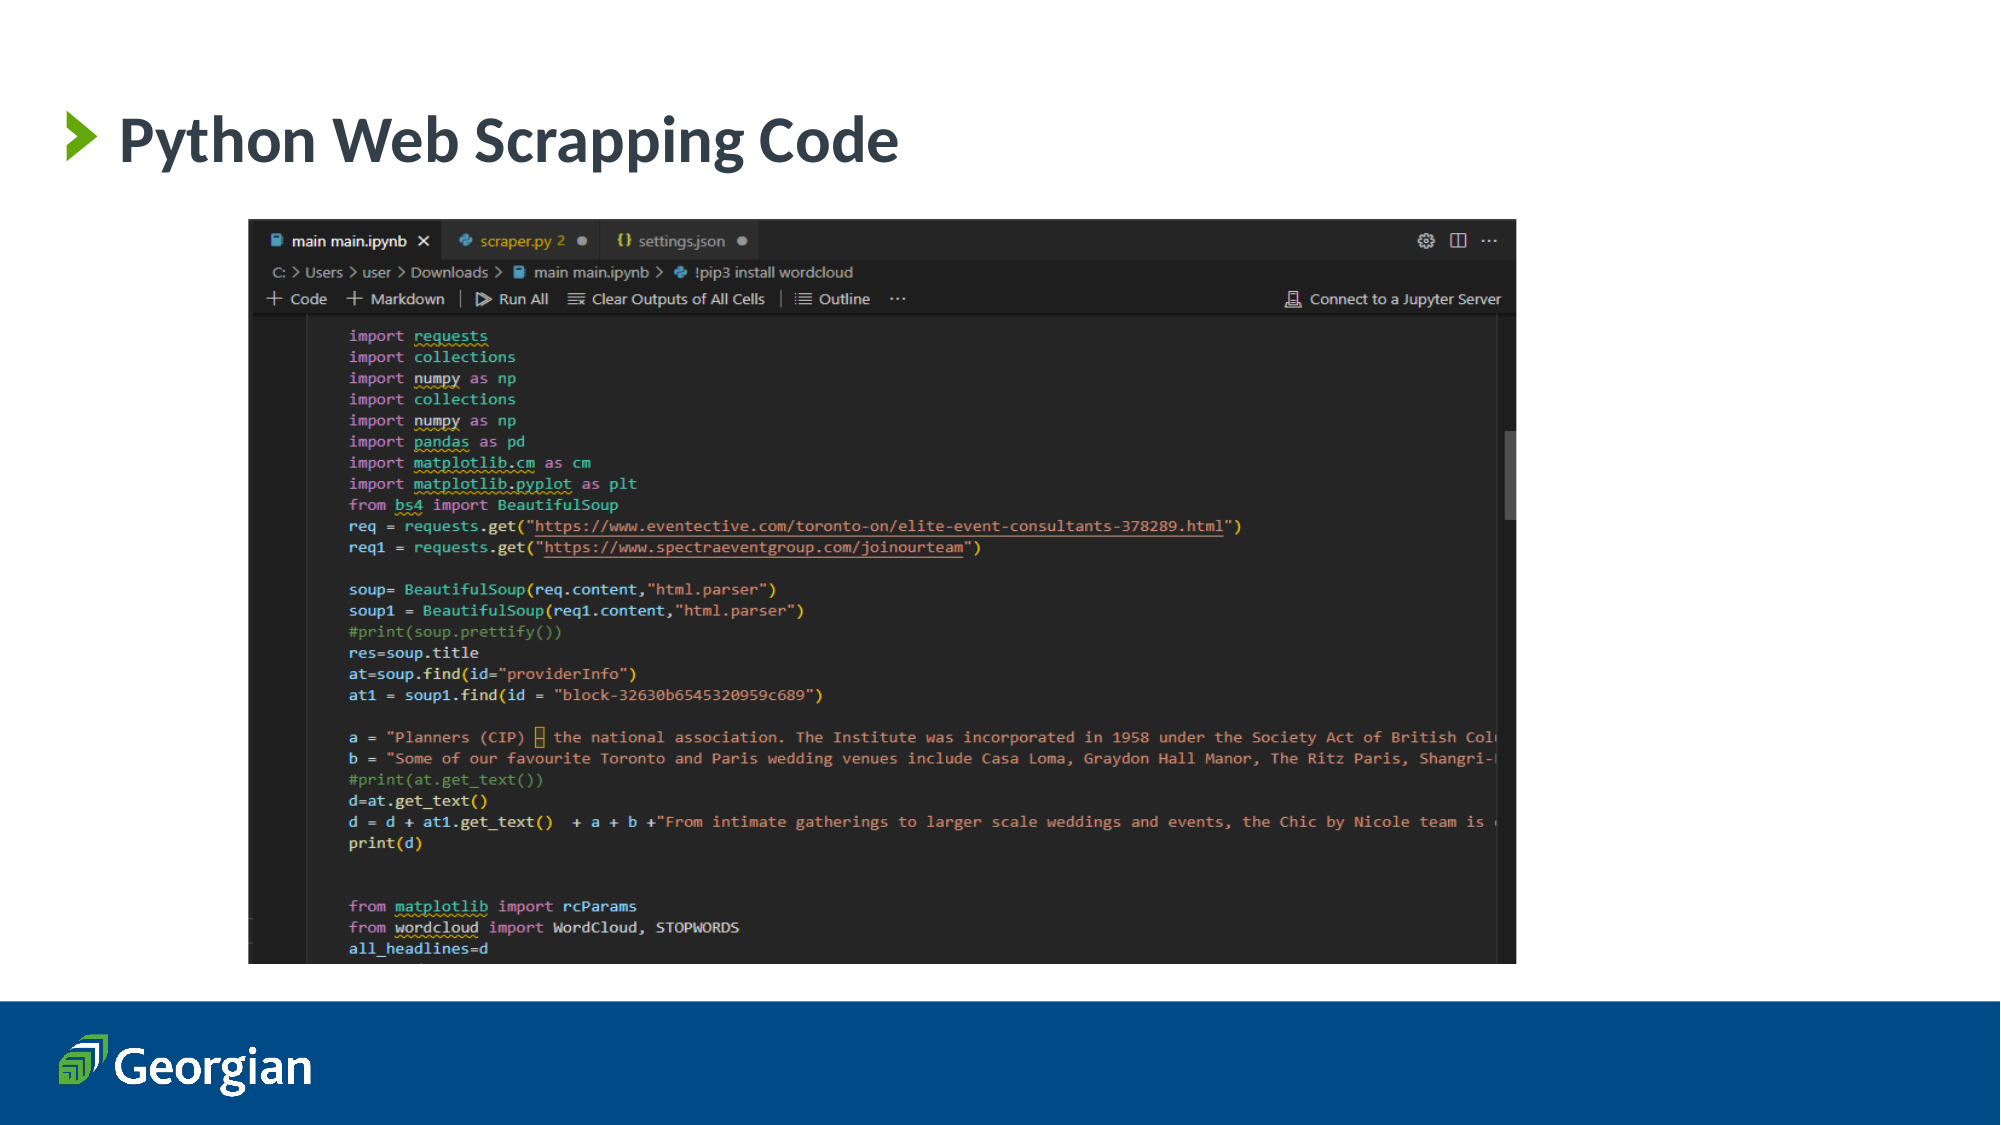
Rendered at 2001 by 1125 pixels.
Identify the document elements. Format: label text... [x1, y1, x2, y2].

title Python Web Scrapping Code [66, 95, 1866, 220]
picture [248, 219, 1517, 964]
picture [33, 1017, 336, 1122]
